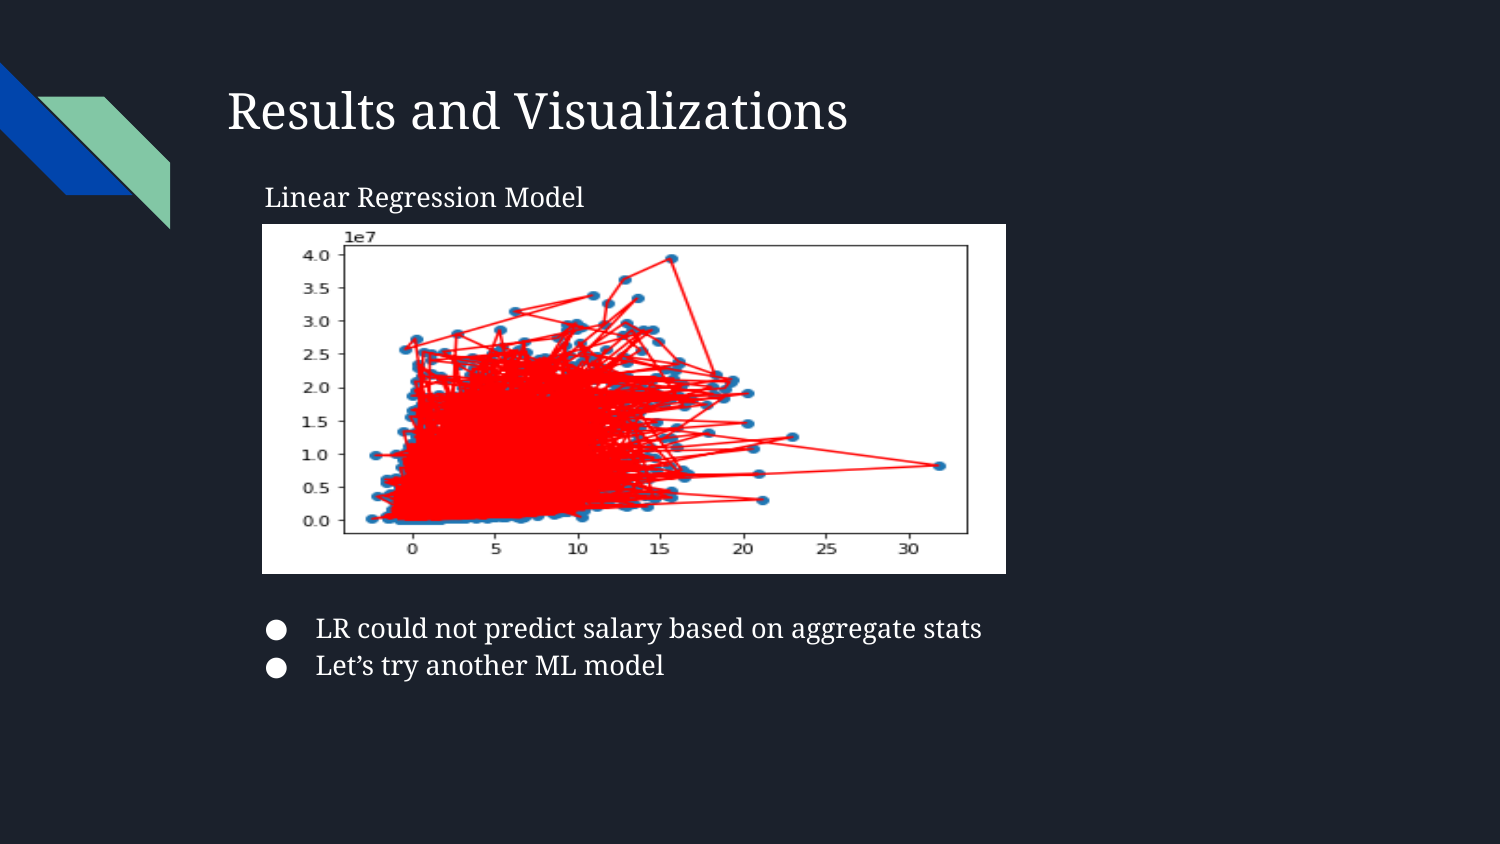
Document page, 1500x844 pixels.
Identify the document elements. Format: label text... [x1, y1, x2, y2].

title Results and Visualizations [212, 64, 1368, 215]
list Linear Regression Model LR could not predict salary based on aggregate stats Let’s try another ML model [225, 160, 1381, 780]
picture [262, 224, 1006, 575]
